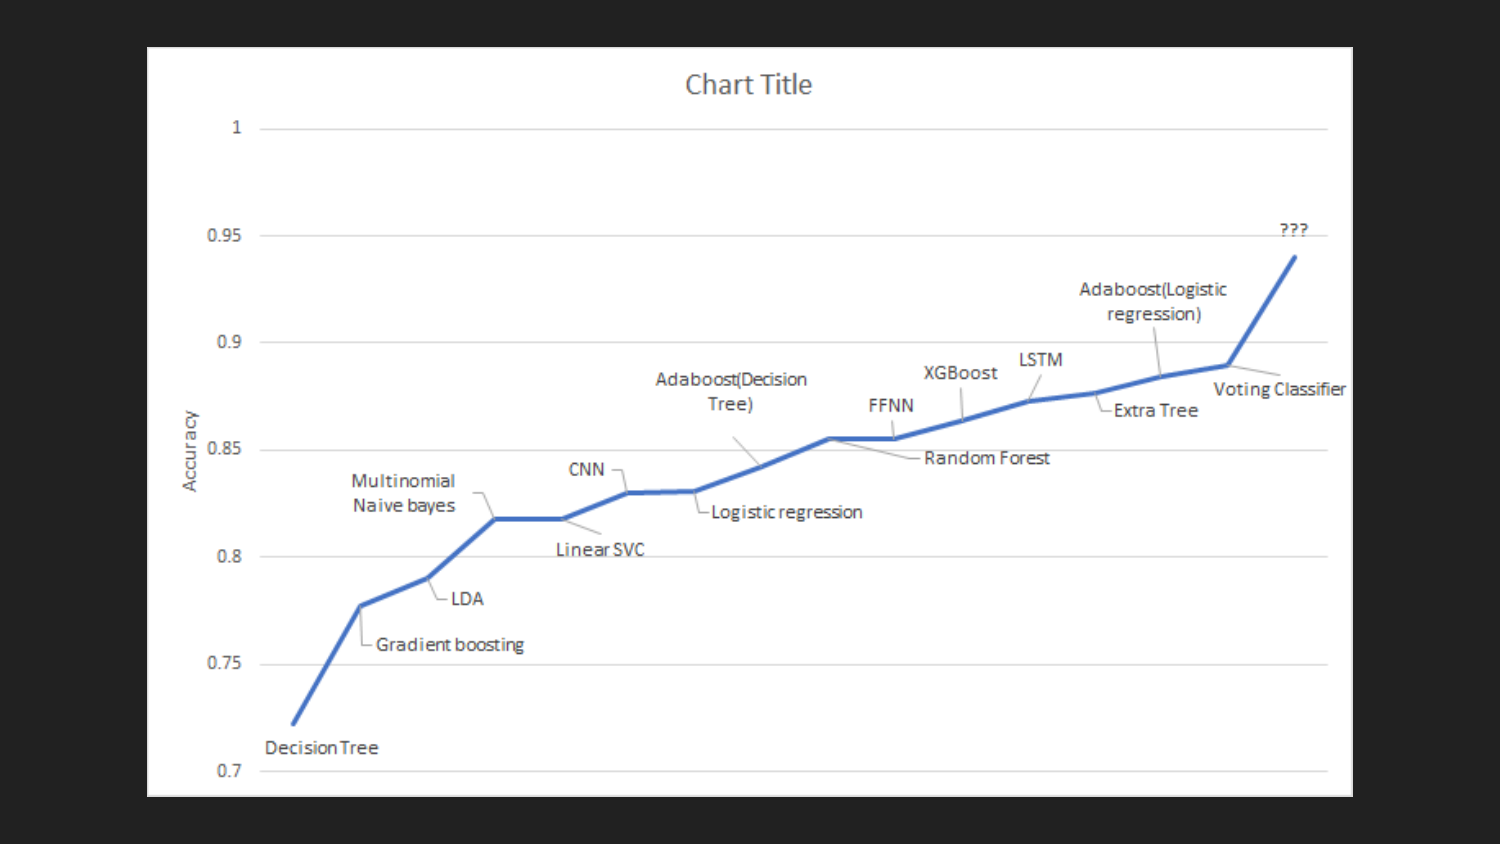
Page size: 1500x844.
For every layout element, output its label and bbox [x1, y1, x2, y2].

picture [147, 47, 1353, 797]
